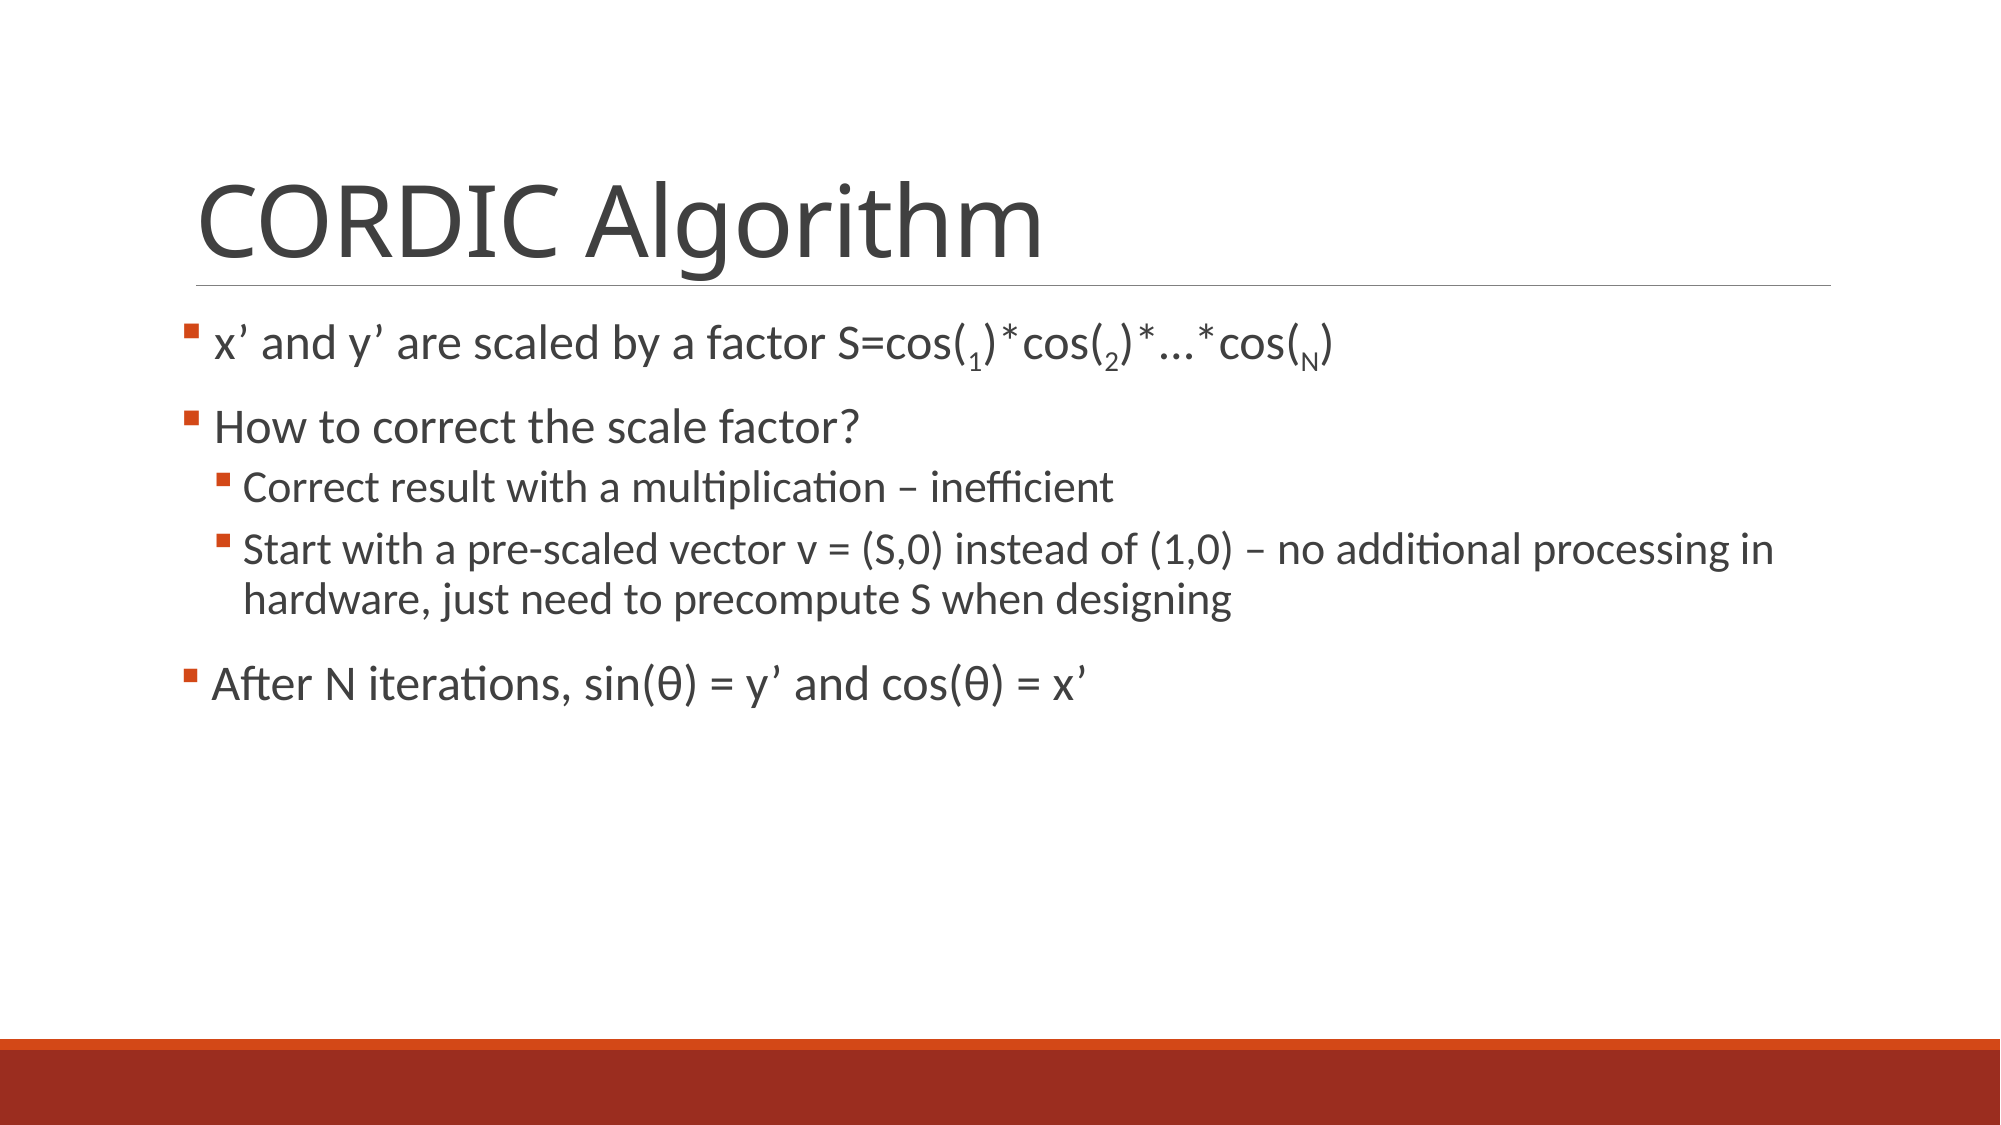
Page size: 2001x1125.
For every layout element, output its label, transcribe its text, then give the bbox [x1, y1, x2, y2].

title CORDIC Algorithm [180, 47, 1830, 285]
